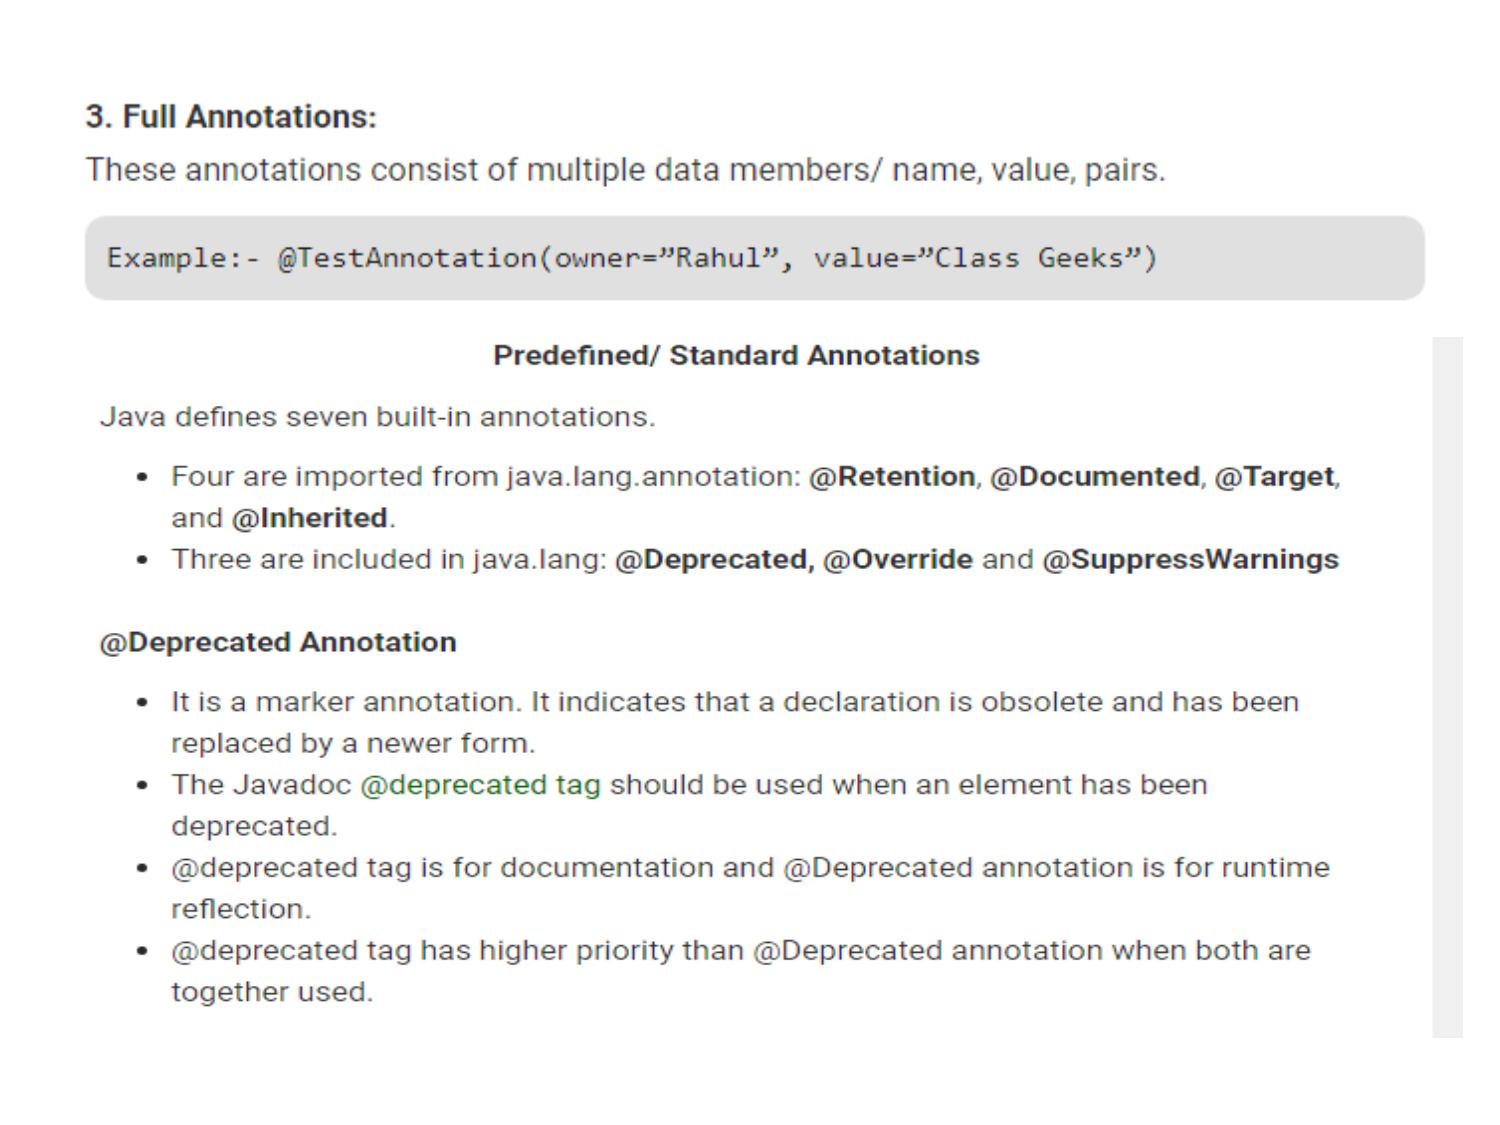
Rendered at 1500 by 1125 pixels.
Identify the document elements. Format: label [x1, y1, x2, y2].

picture [49, 87, 1463, 1038]
